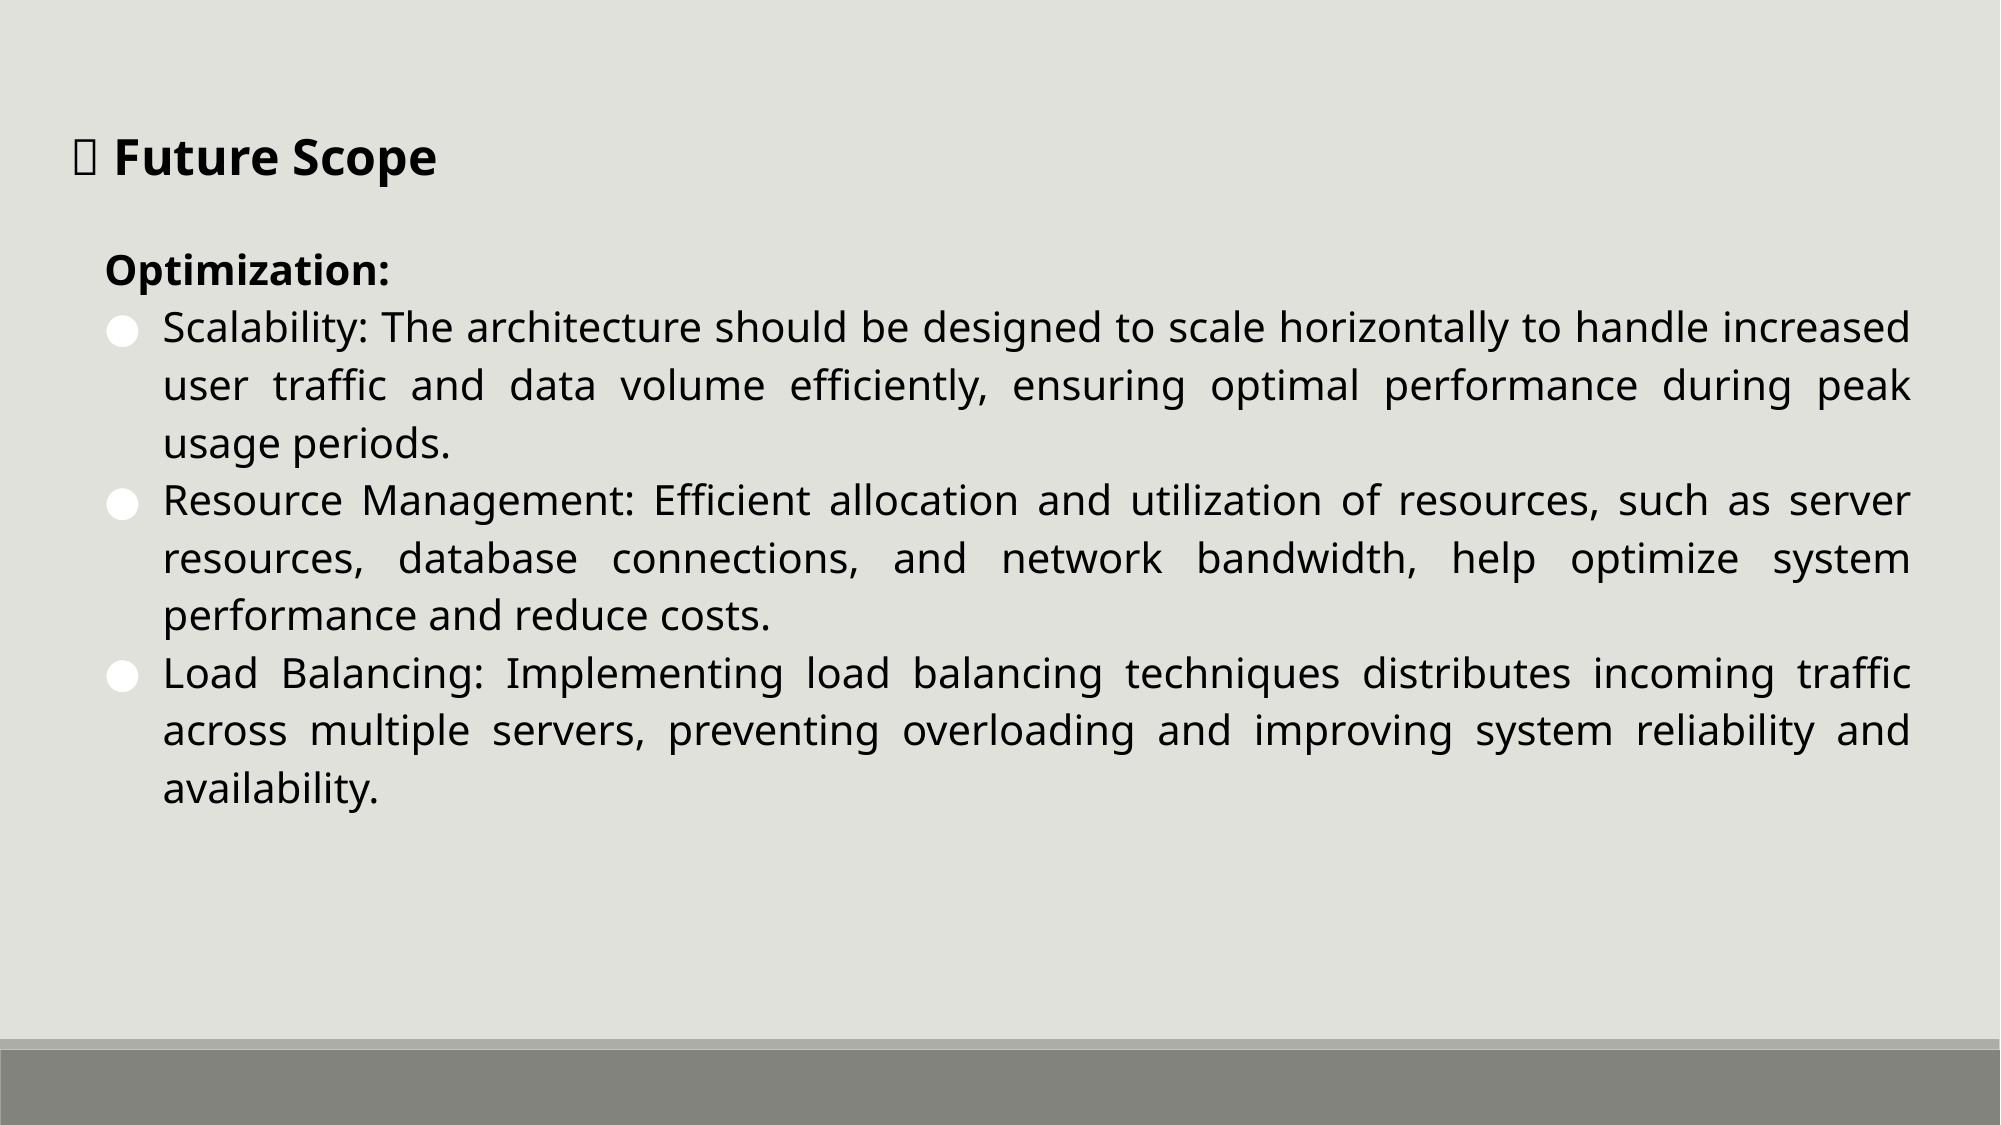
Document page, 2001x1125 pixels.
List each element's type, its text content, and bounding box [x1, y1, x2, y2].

text_box 🚀 Future Scope [70, 124, 2000, 187]
text_box Optimization: Scalability: The architecture should be designed to scale horizontally to handle increased user traffic and data volume efficiently, ensuring optimal performance during peak usage periods. Resource Management: Efficient allocation and utilization of resources, such as server resources, database connections, and network bandwidth, help optimize system performance and reduce costs. Load Balancing: Implementing load balancing techniques distributes incoming traffic across multiple servers, preventing overloading and improving system reliability and availability. [87, 236, 1913, 538]
